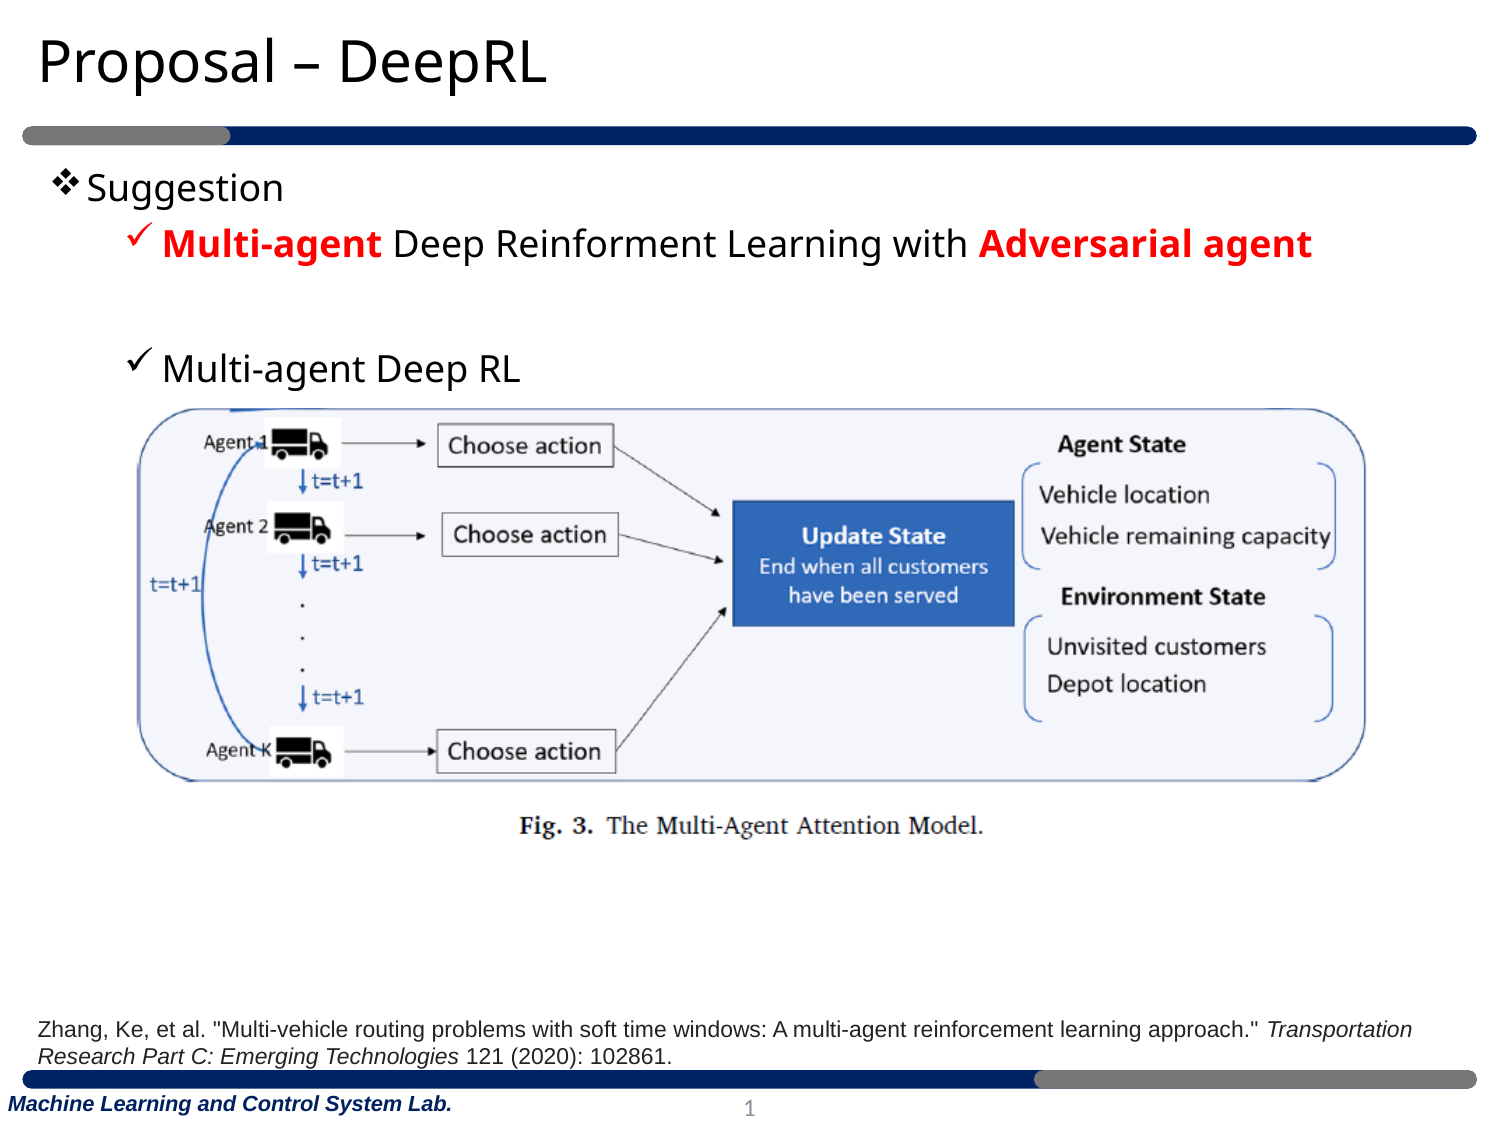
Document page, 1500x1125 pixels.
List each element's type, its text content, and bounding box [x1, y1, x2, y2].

picture [130, 408, 1381, 848]
list Suggestion Multi-agent Deep Reinforment Learning with Adversarial agent Multi-agent Deep RL [34, 156, 1477, 1024]
footer Zhang, Ke, et al. "Multi-vehicle routing problems with soft time windows: A multi-agent reinforcement learning approach." Transportation Research Part C: Emerging Technologies 121 (2020): 102861. [22, 1024, 1477, 1060]
title Proposal – DeepRL [22, 8, 1317, 118]
slide_number 1 [580, 1076, 919, 1125]
